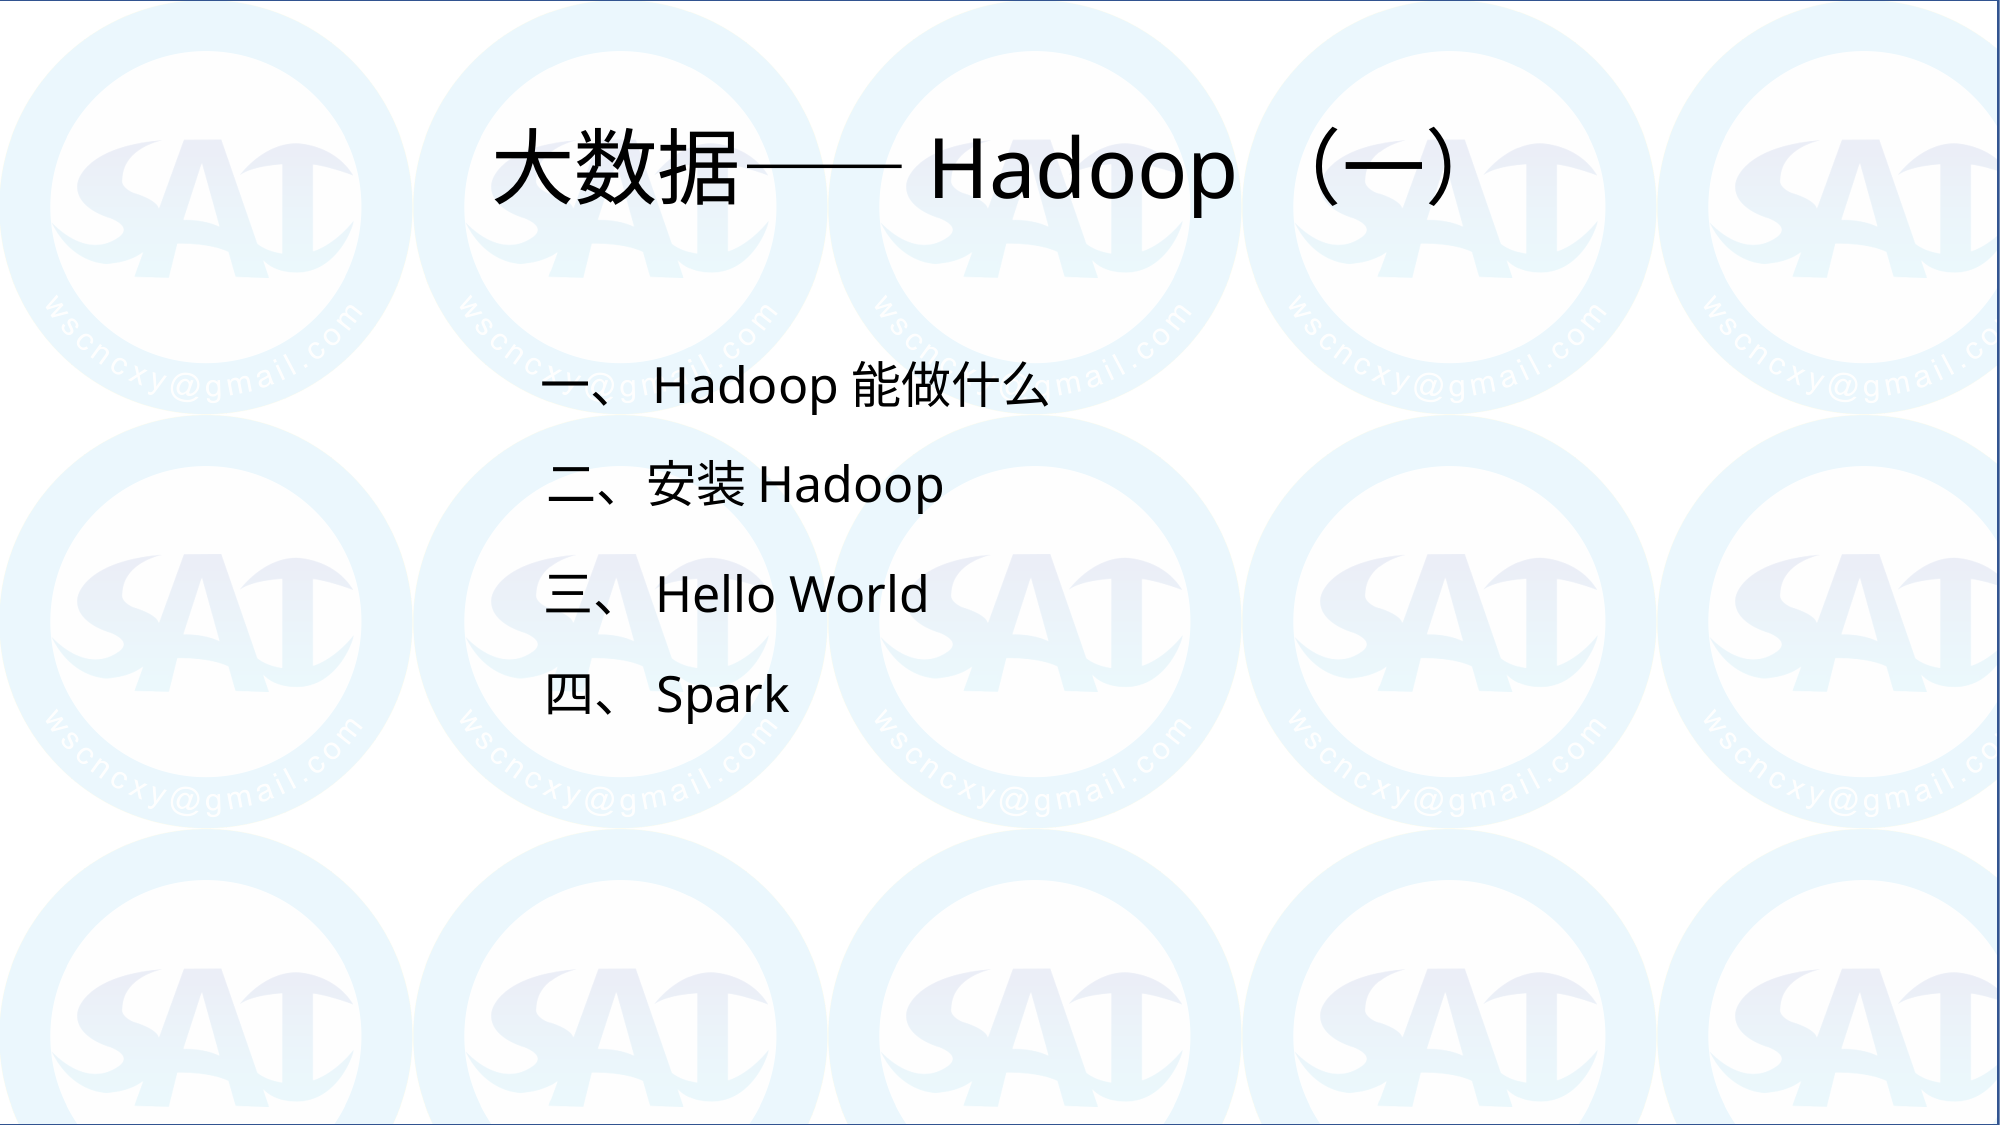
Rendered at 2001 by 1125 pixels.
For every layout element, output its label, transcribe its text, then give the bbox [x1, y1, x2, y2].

text_box 四、Spark [529, 655, 806, 730]
text_box 一、Hadoop能做什么 [525, 346, 1067, 422]
text_box 三、Hello World [528, 555, 945, 630]
text_box 大数据——Hadoop（一） [476, 107, 1524, 223]
text_box 二、安装Hadoop [531, 444, 960, 520]
